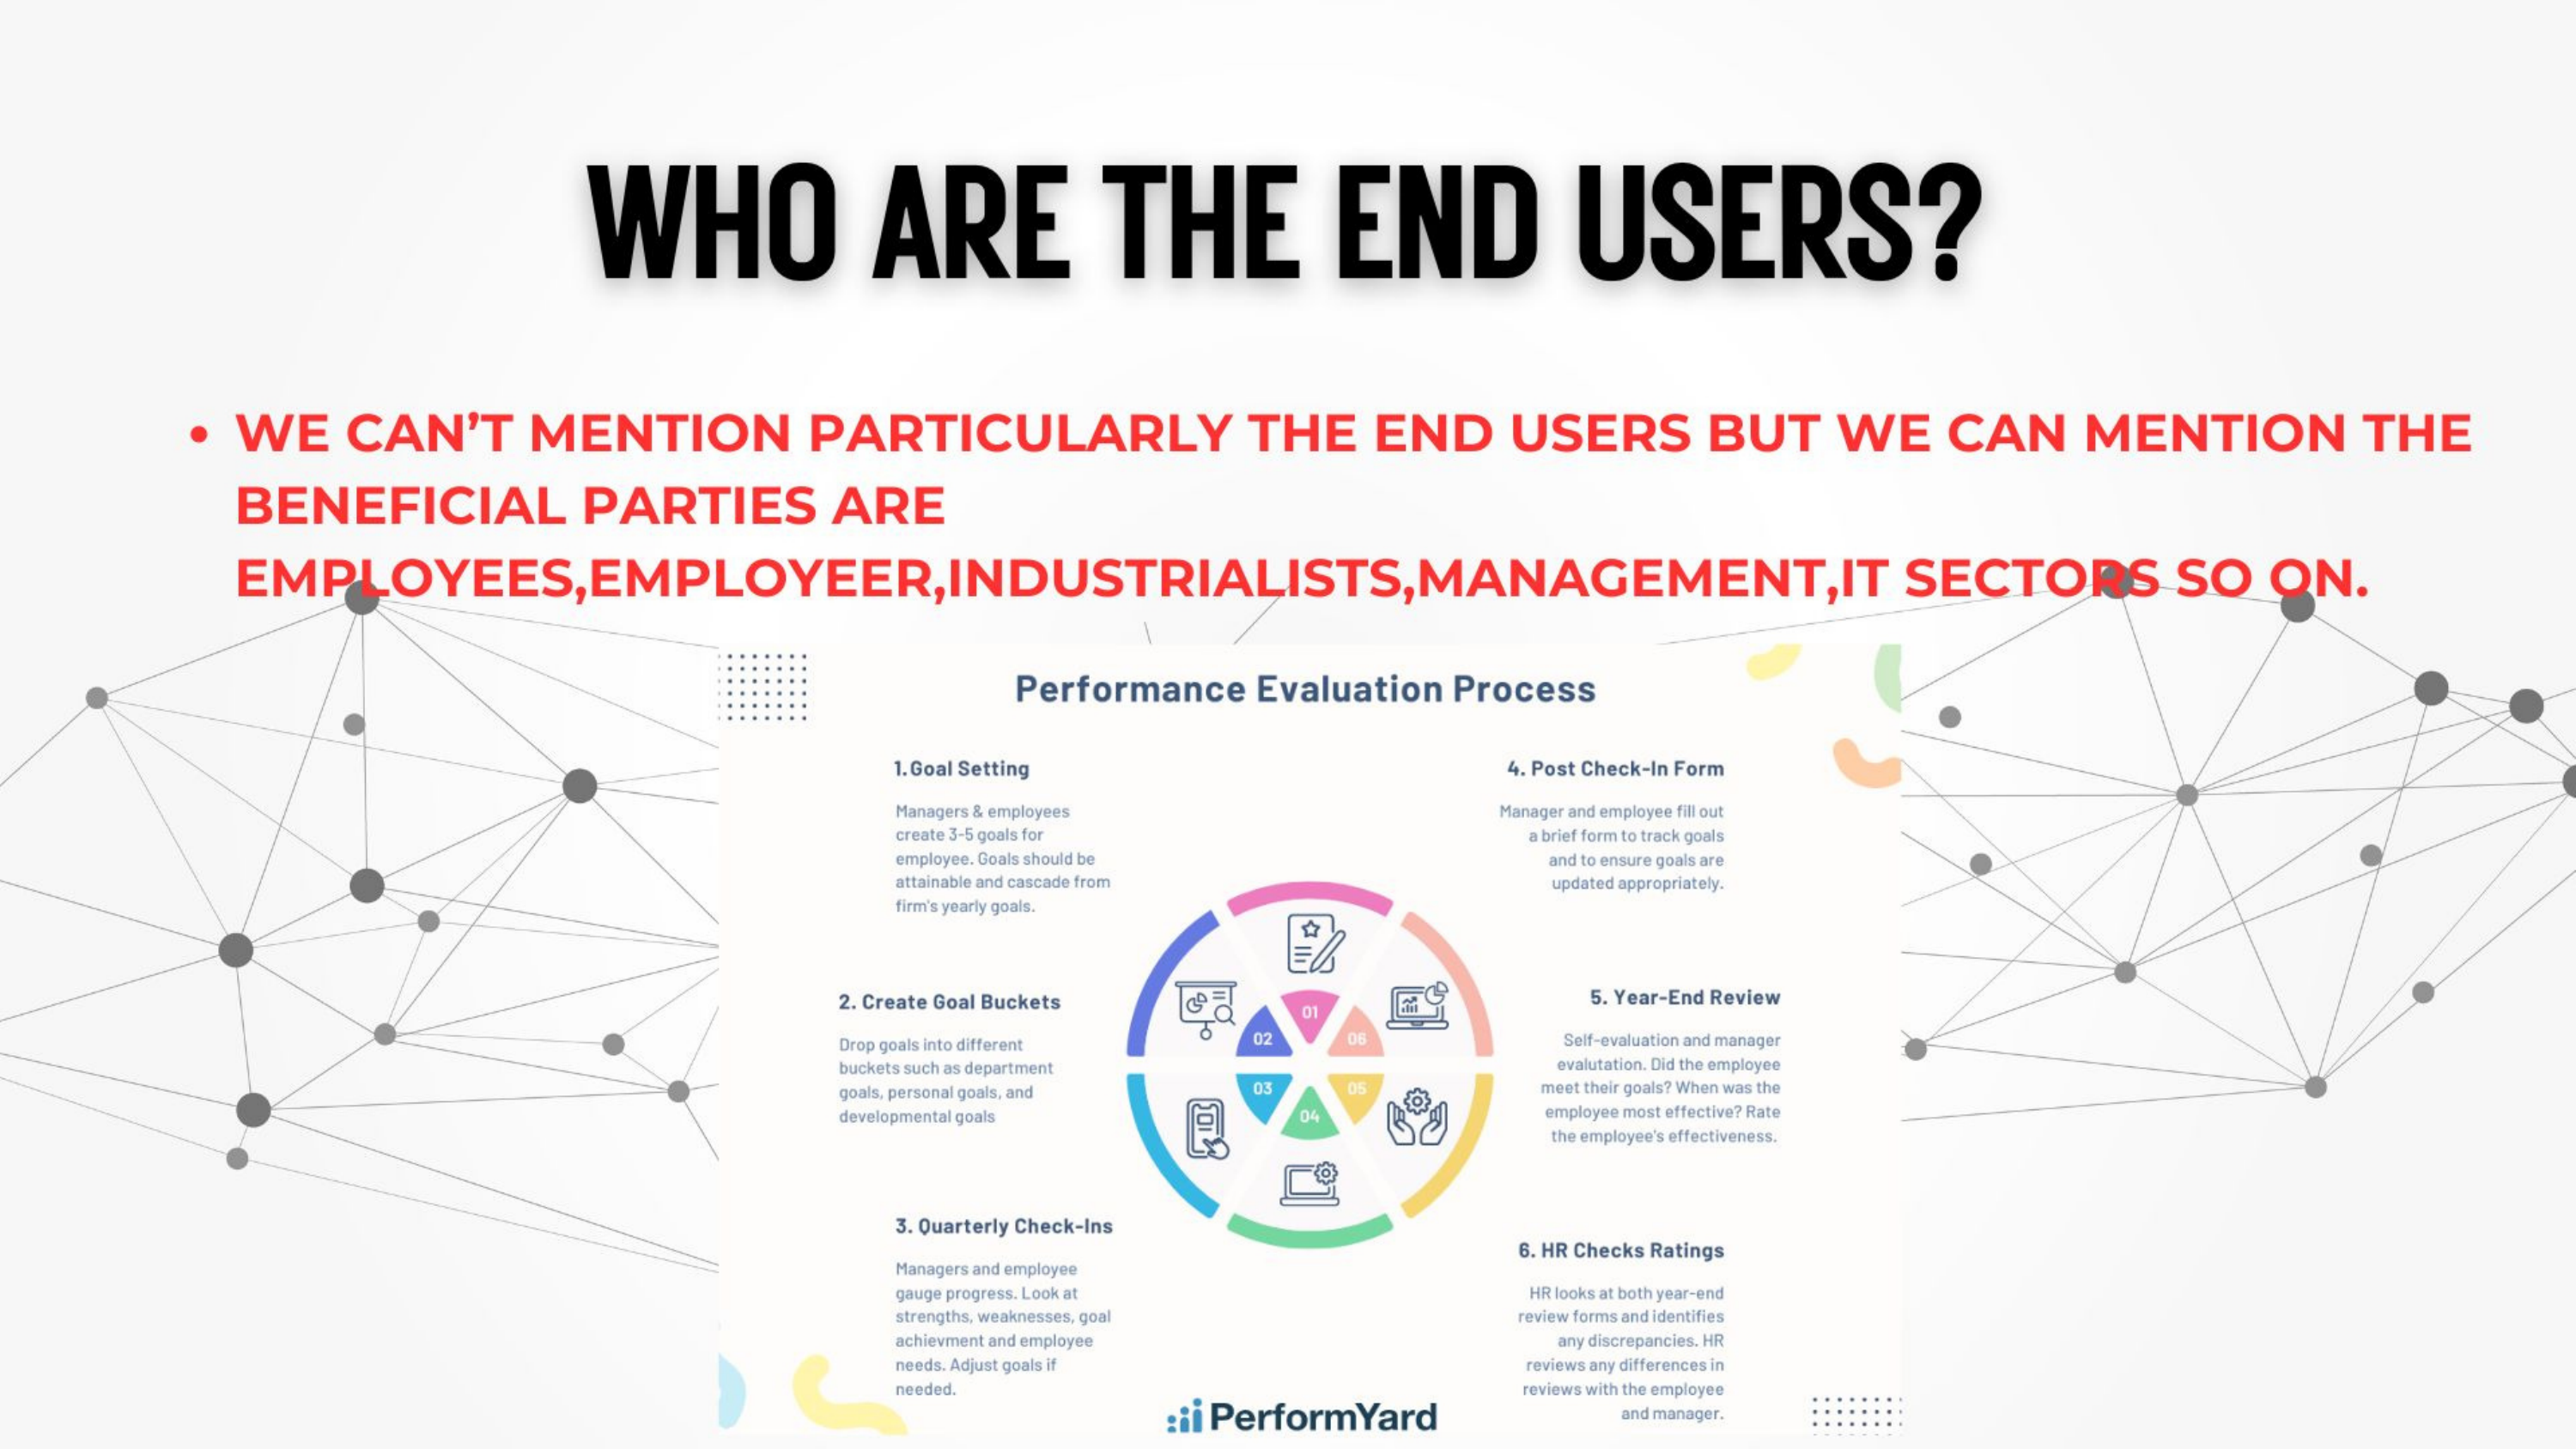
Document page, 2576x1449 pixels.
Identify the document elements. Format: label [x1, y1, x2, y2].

text_box [0, 0, 2576, 1449]
